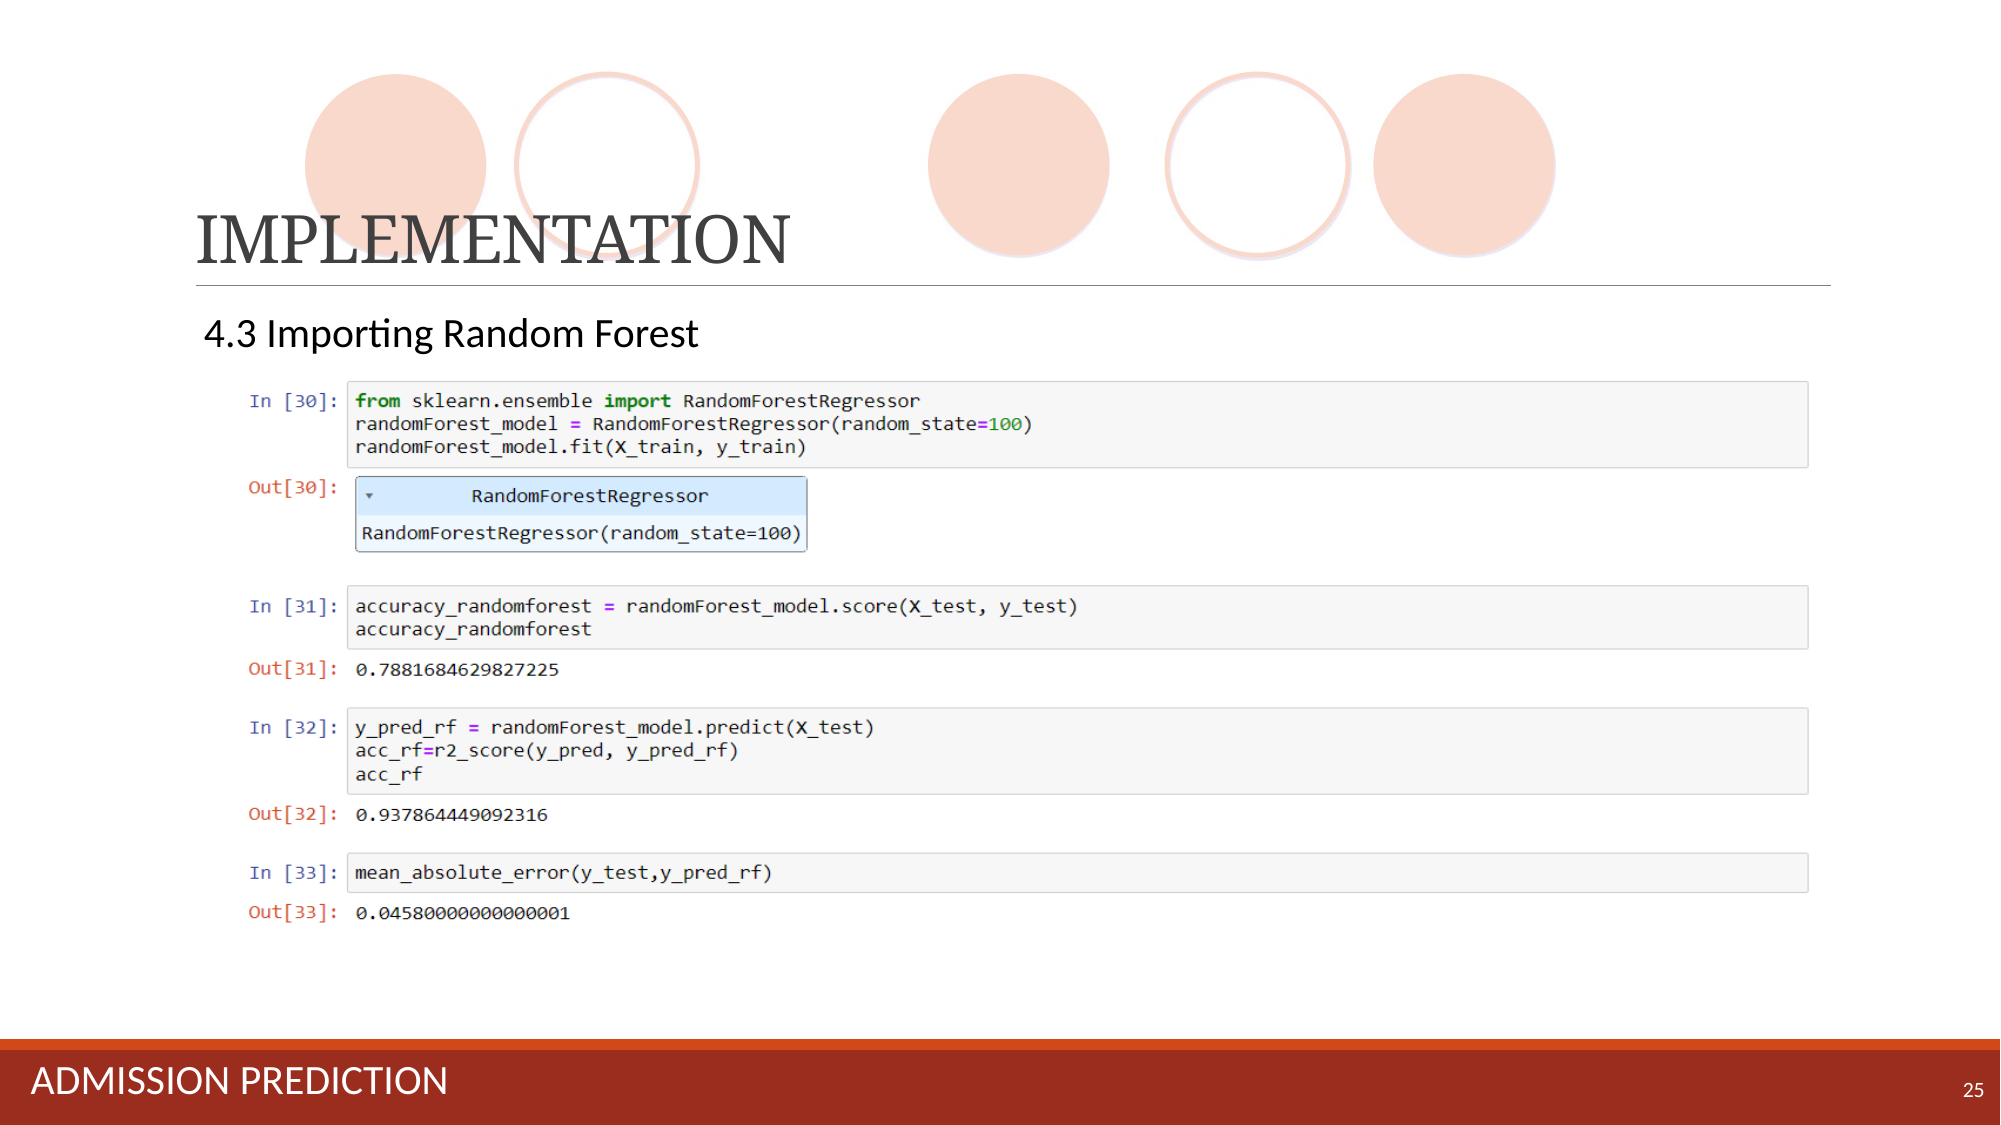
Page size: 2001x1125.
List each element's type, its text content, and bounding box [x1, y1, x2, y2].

text_box 4.3 Importing Random Forest [189, 298, 946, 364]
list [179, 369, 1831, 941]
footer Admission prediction [0, 1048, 480, 1108]
slide_number 25 [1784, 1059, 2000, 1120]
title IMPLEMENTATION [180, 47, 1830, 285]
